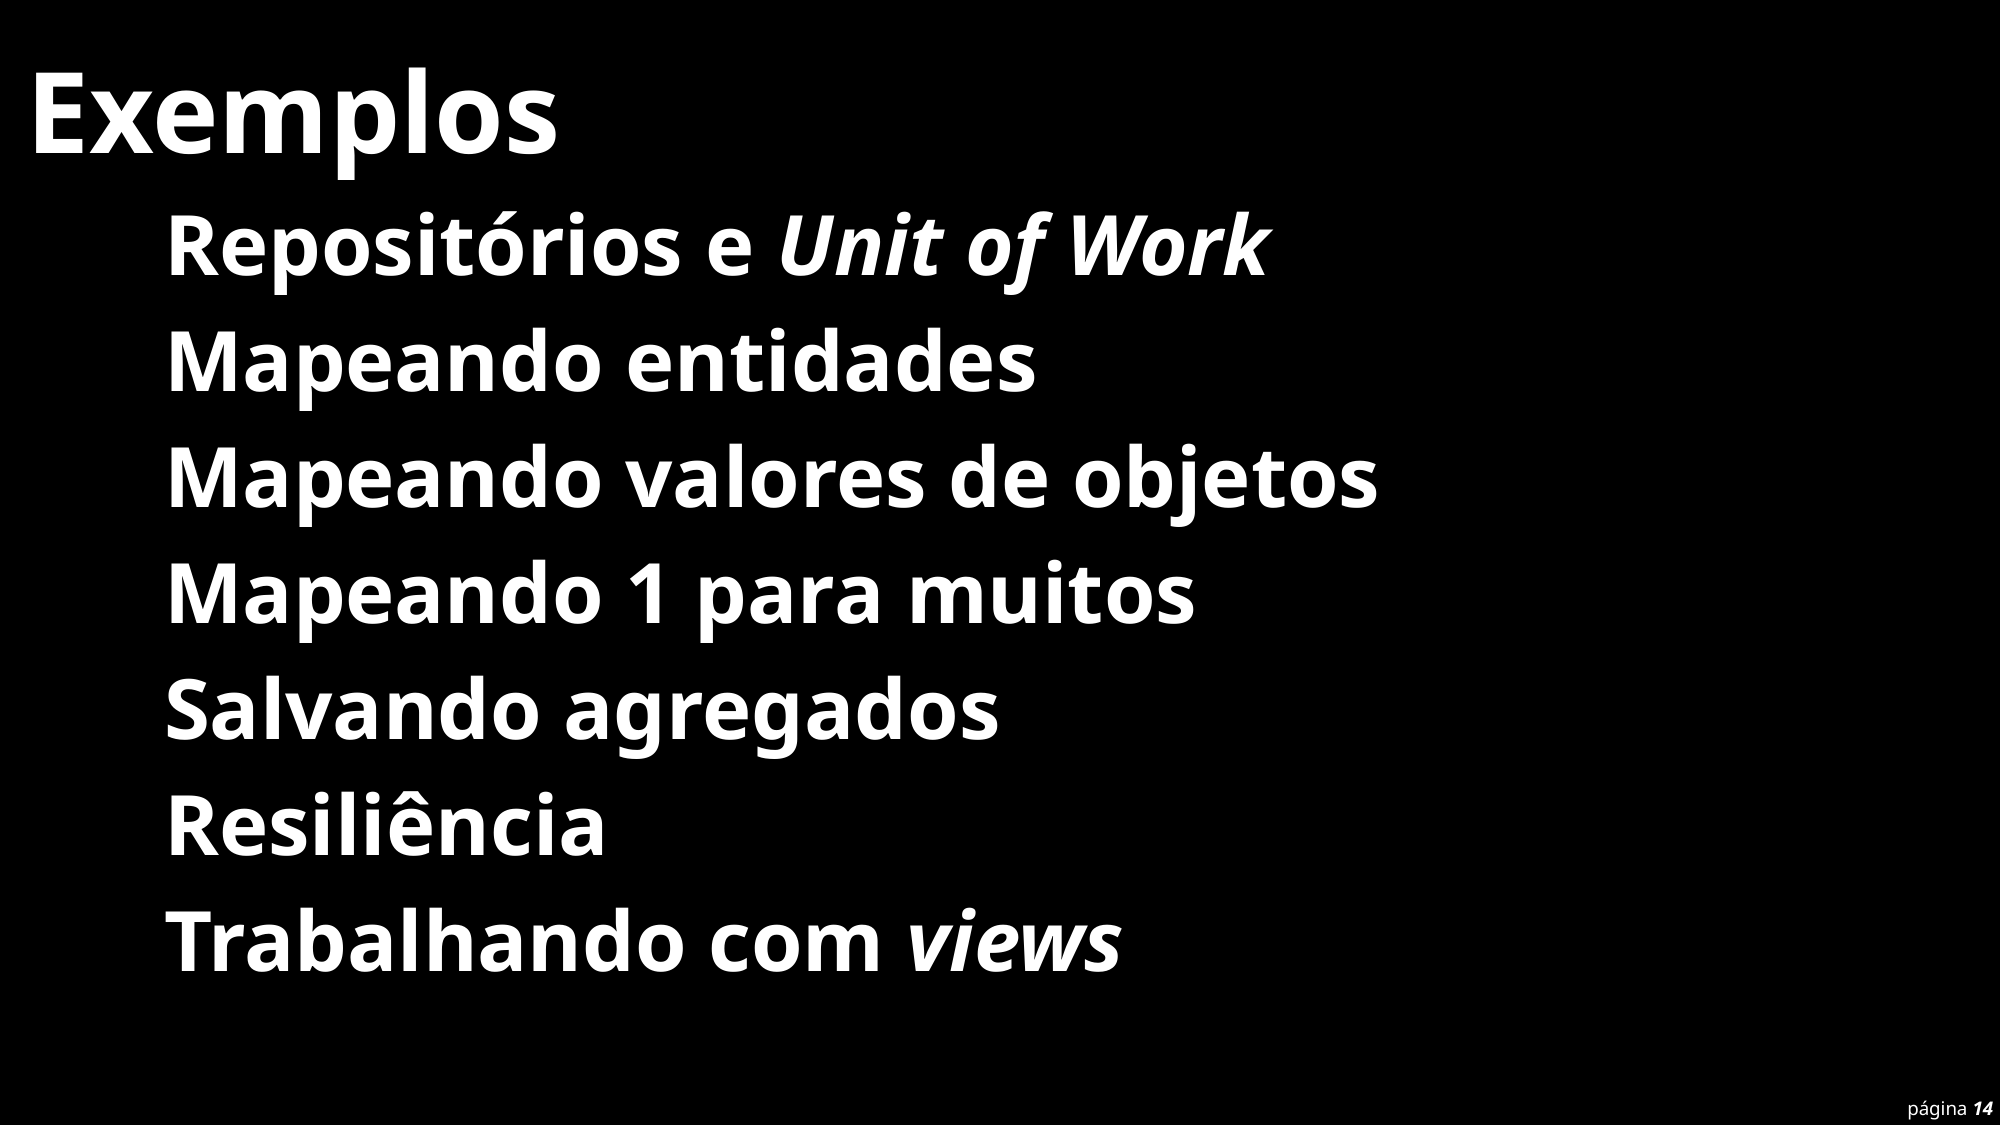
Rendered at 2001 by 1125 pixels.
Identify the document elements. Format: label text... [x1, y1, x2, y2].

text_box Salvando agregados [149, 648, 1632, 764]
text_box Repositórios e Unit of Work [149, 184, 1632, 300]
text_box Resiliência [149, 764, 1632, 880]
slide_number página 14 [1903, 1096, 1994, 1123]
text_box Mapeando 1 para muitos [149, 532, 1632, 648]
text_box Trabalhando com views [149, 880, 1632, 996]
text_box Mapeando entidades [149, 300, 1632, 416]
text_box Exemplos [11, 33, 1494, 183]
text_box Mapeando valores de objetos [149, 416, 1632, 532]
